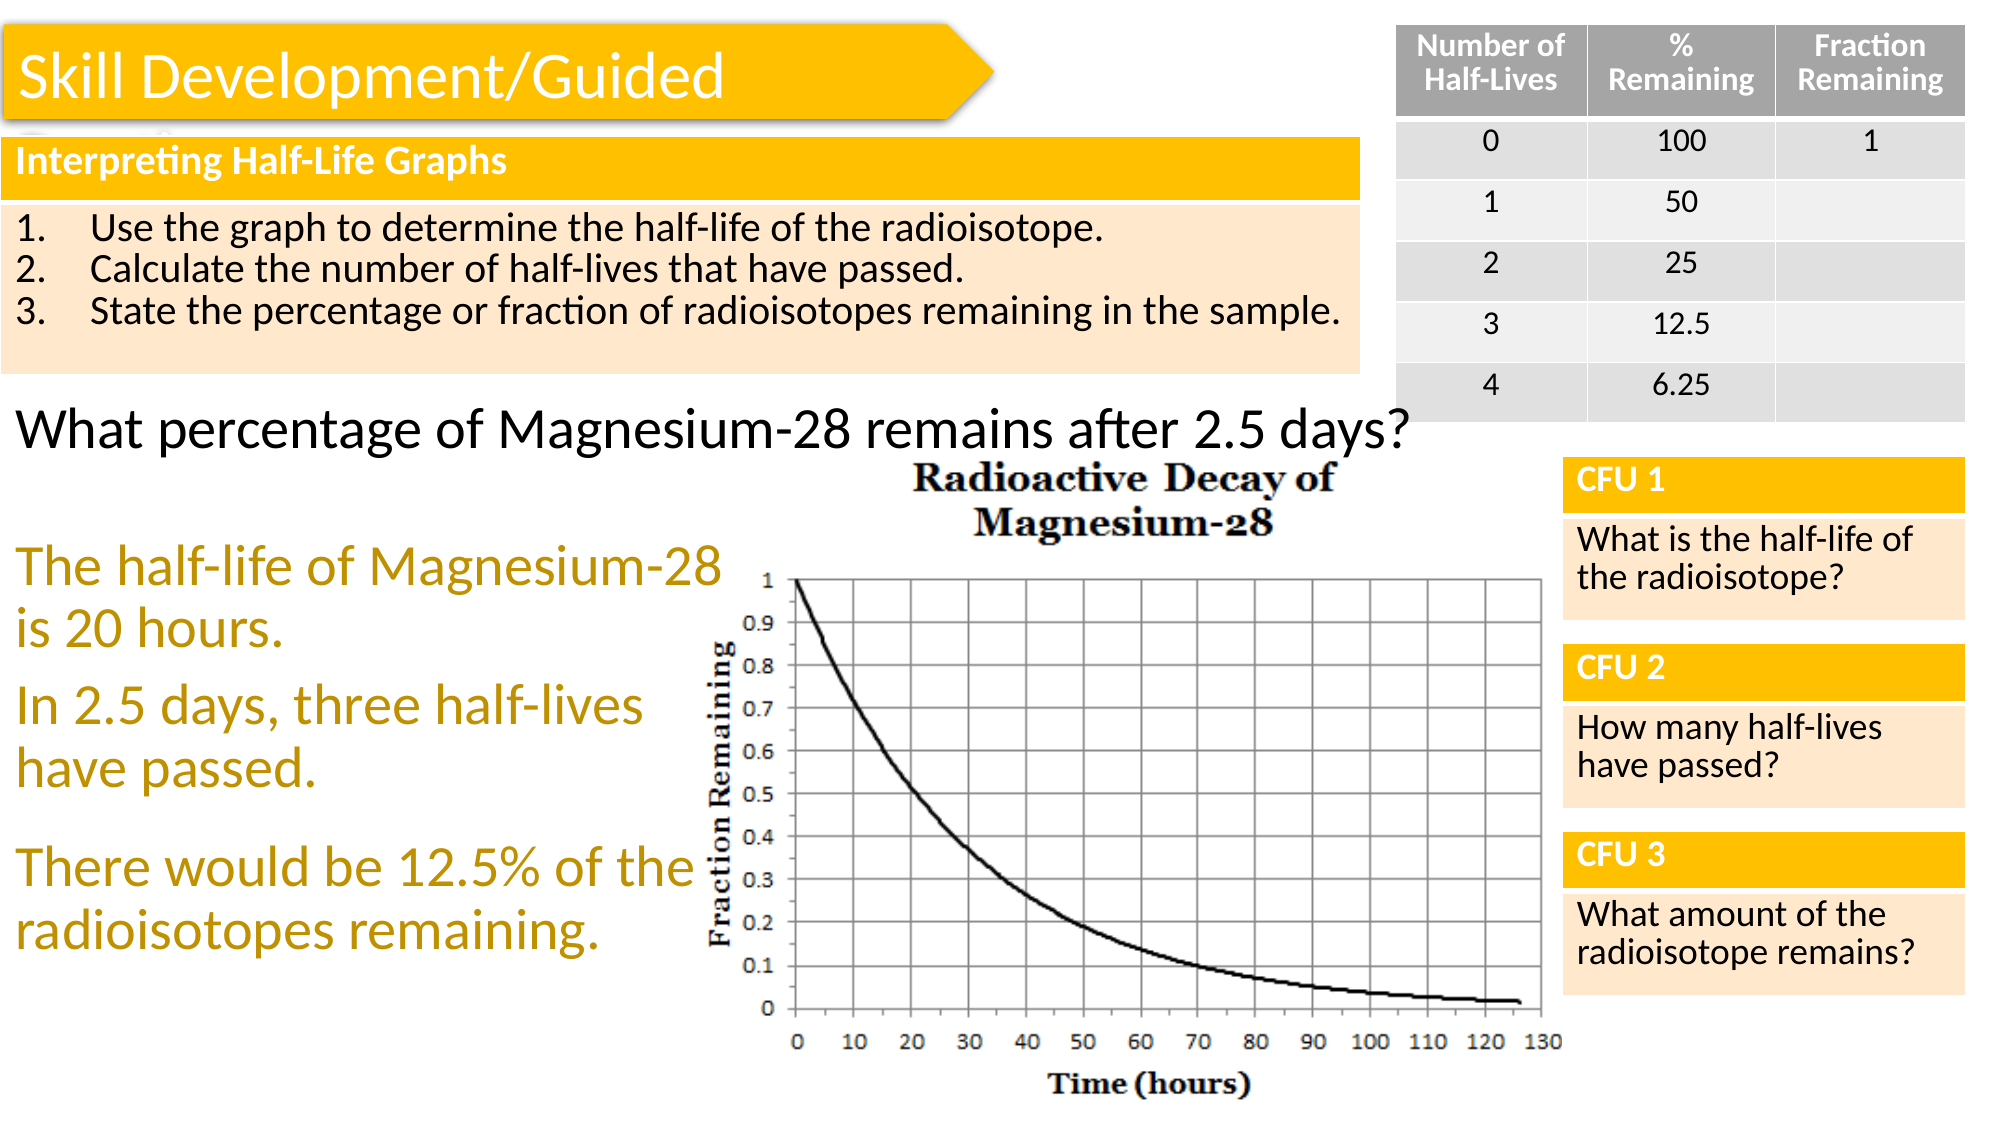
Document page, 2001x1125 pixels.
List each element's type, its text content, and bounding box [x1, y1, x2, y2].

table_header CFU 1 [1563, 457, 1965, 513]
table_cell Use the graph to determine the half-life of the radioisotope. Calculate the number of half-lives that have passed. State the percentage or fraction of radioisotopes remaining in the sample. [1, 205, 1360, 374]
table_header CFU 3 [1563, 832, 1965, 888]
table_cell What amount of the radioisotope remains? [1563, 894, 1965, 995]
picture [672, 454, 1562, 1105]
table_header Interpreting Half-Life Graphs [1, 137, 1360, 200]
text_box What percentage of Magnesium-28 remains after 2.5 days? [0, 391, 1446, 482]
text_box The half-life of Magnesium-28 is 20 hours. [0, 527, 672, 666]
text_box Skill Development/Guided Practice [3, 24, 995, 119]
text_box There would be 12.5% of the radioisotopes remaining. [0, 828, 672, 992]
table_header CFU 2 [1563, 644, 1965, 701]
table_cell What is the half-life of the radioisotope? [1563, 519, 1965, 620]
table_cell How many half-lives have passed? [1563, 706, 1965, 808]
text_box In 2.5 days, three half-lives have passed. [0, 666, 672, 828]
